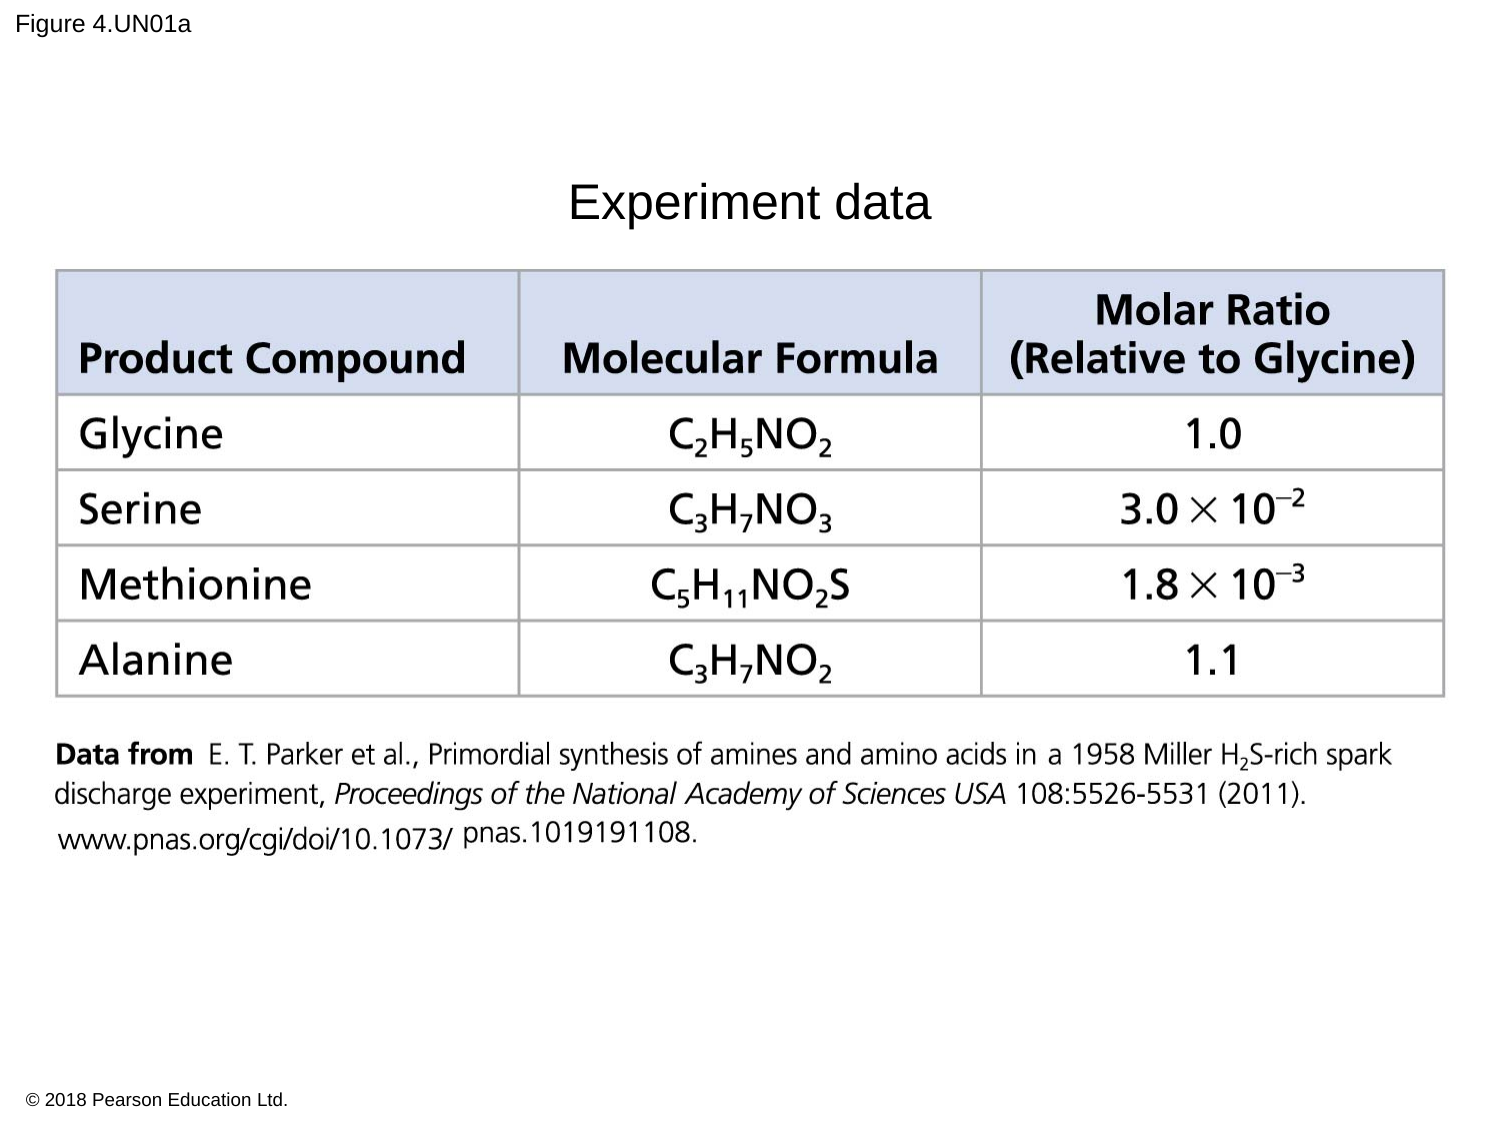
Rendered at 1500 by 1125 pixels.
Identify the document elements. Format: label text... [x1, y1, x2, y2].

text_box Experiment data [249, 162, 1250, 239]
picture [48, 263, 1452, 862]
text_box © 2018 Pearson Education Ltd. [10, 1080, 518, 1119]
title Figure 4.UN01a [0, 0, 593, 57]
